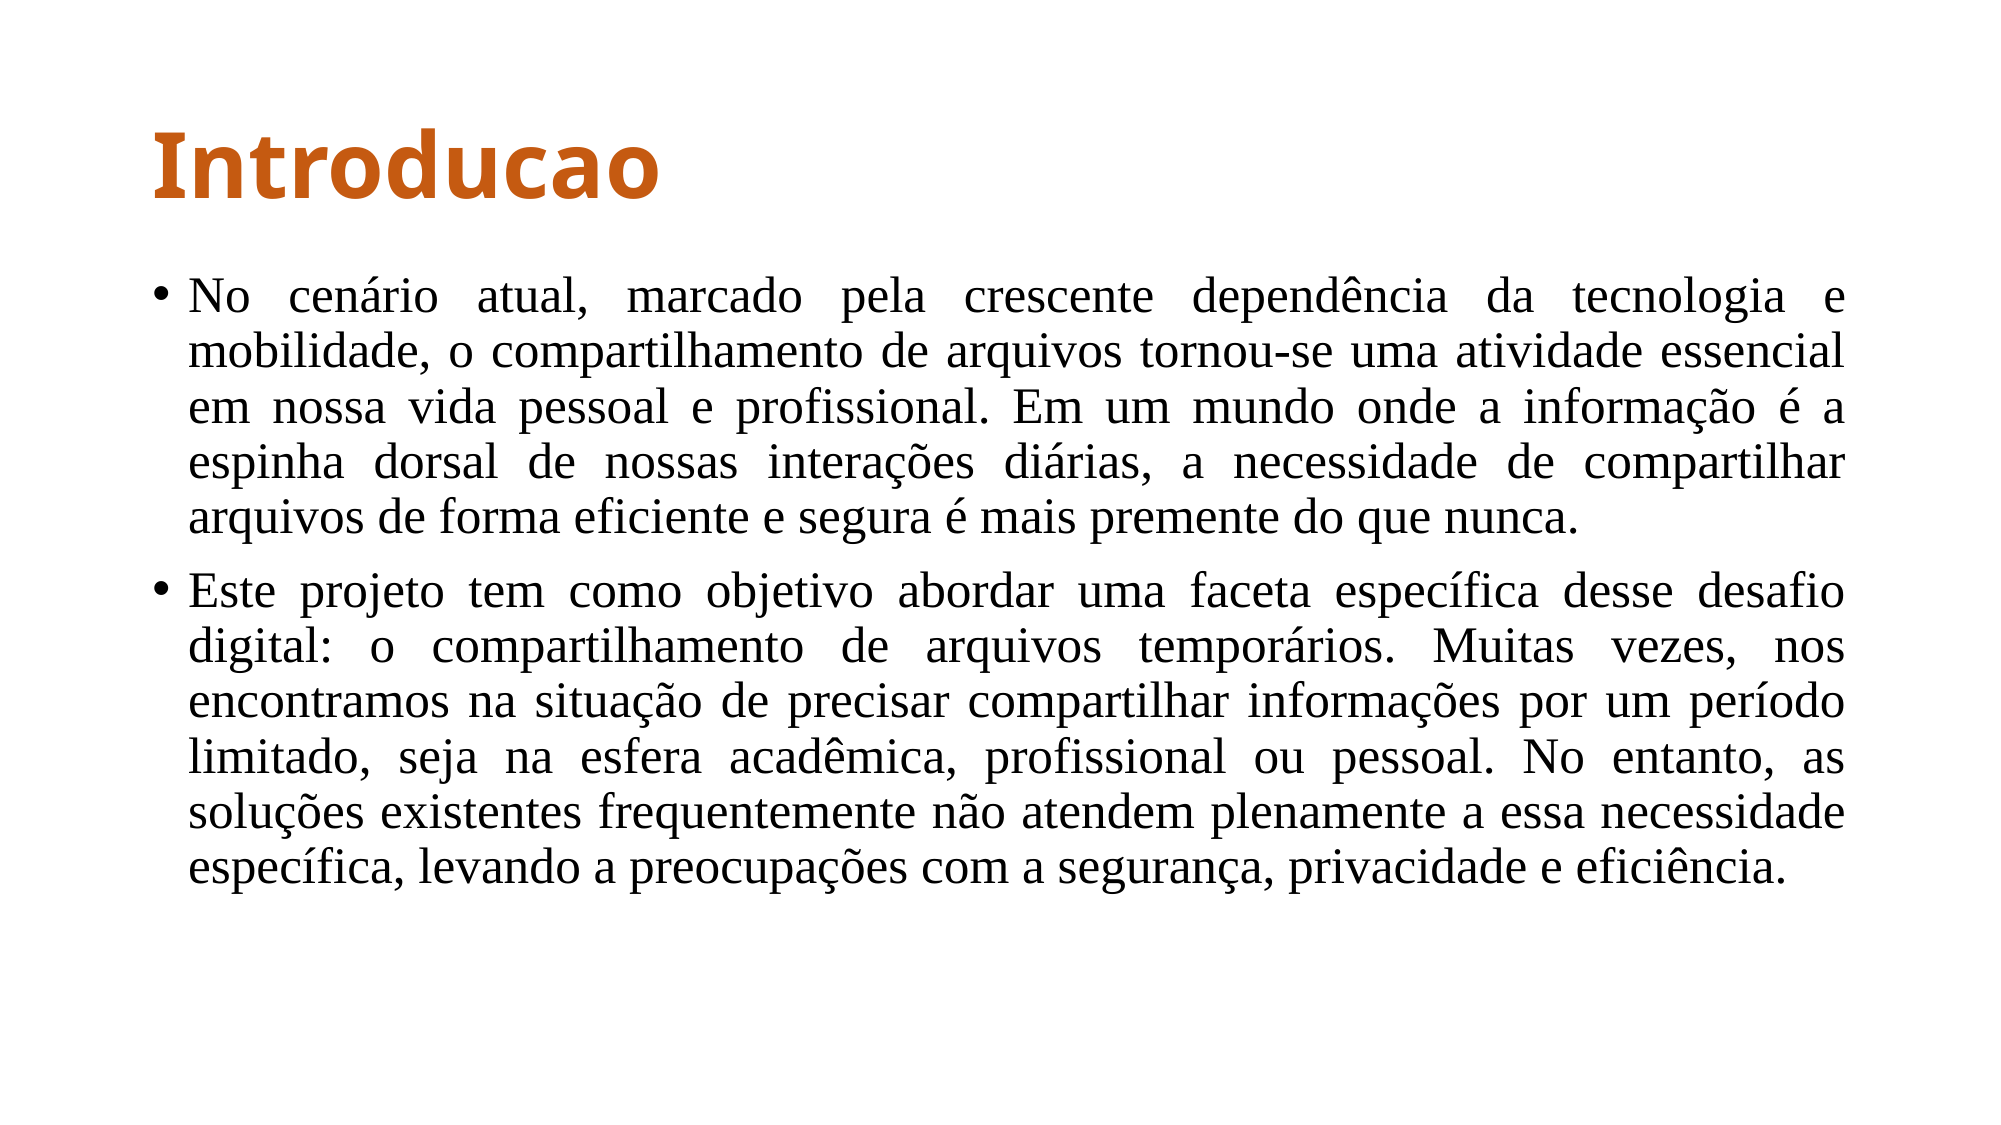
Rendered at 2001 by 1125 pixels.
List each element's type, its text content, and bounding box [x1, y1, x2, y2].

title Introducao [137, 59, 1863, 260]
list No cenário atual, marcado pela crescente dependência da tecnologia e mobilidade, o compartilhamento de arquivos tornou-se uma atividade essencial em nossa vida pessoal e profissional. Em um mundo onde a informação é a espinha dorsal de nossas interações diárias, a necessidade de compartilhar arquivos de forma eficiente e segura é mais premente do que nunca. Este projeto tem como objetivo abordar uma faceta específica desse desafio digital: o compartilhamento de arquivos temporários. Muitas vezes, nos encontramos na situação de precisar compartilhar informações por um período limitado, seja na esfera acadêmica, profissional ou pessoal. No entanto, as soluções existentes frequentemente não atendem plenamente a essa necessidade específica, levando a preocupações com a segurança, privacidade e eficiência. [137, 260, 1863, 975]
